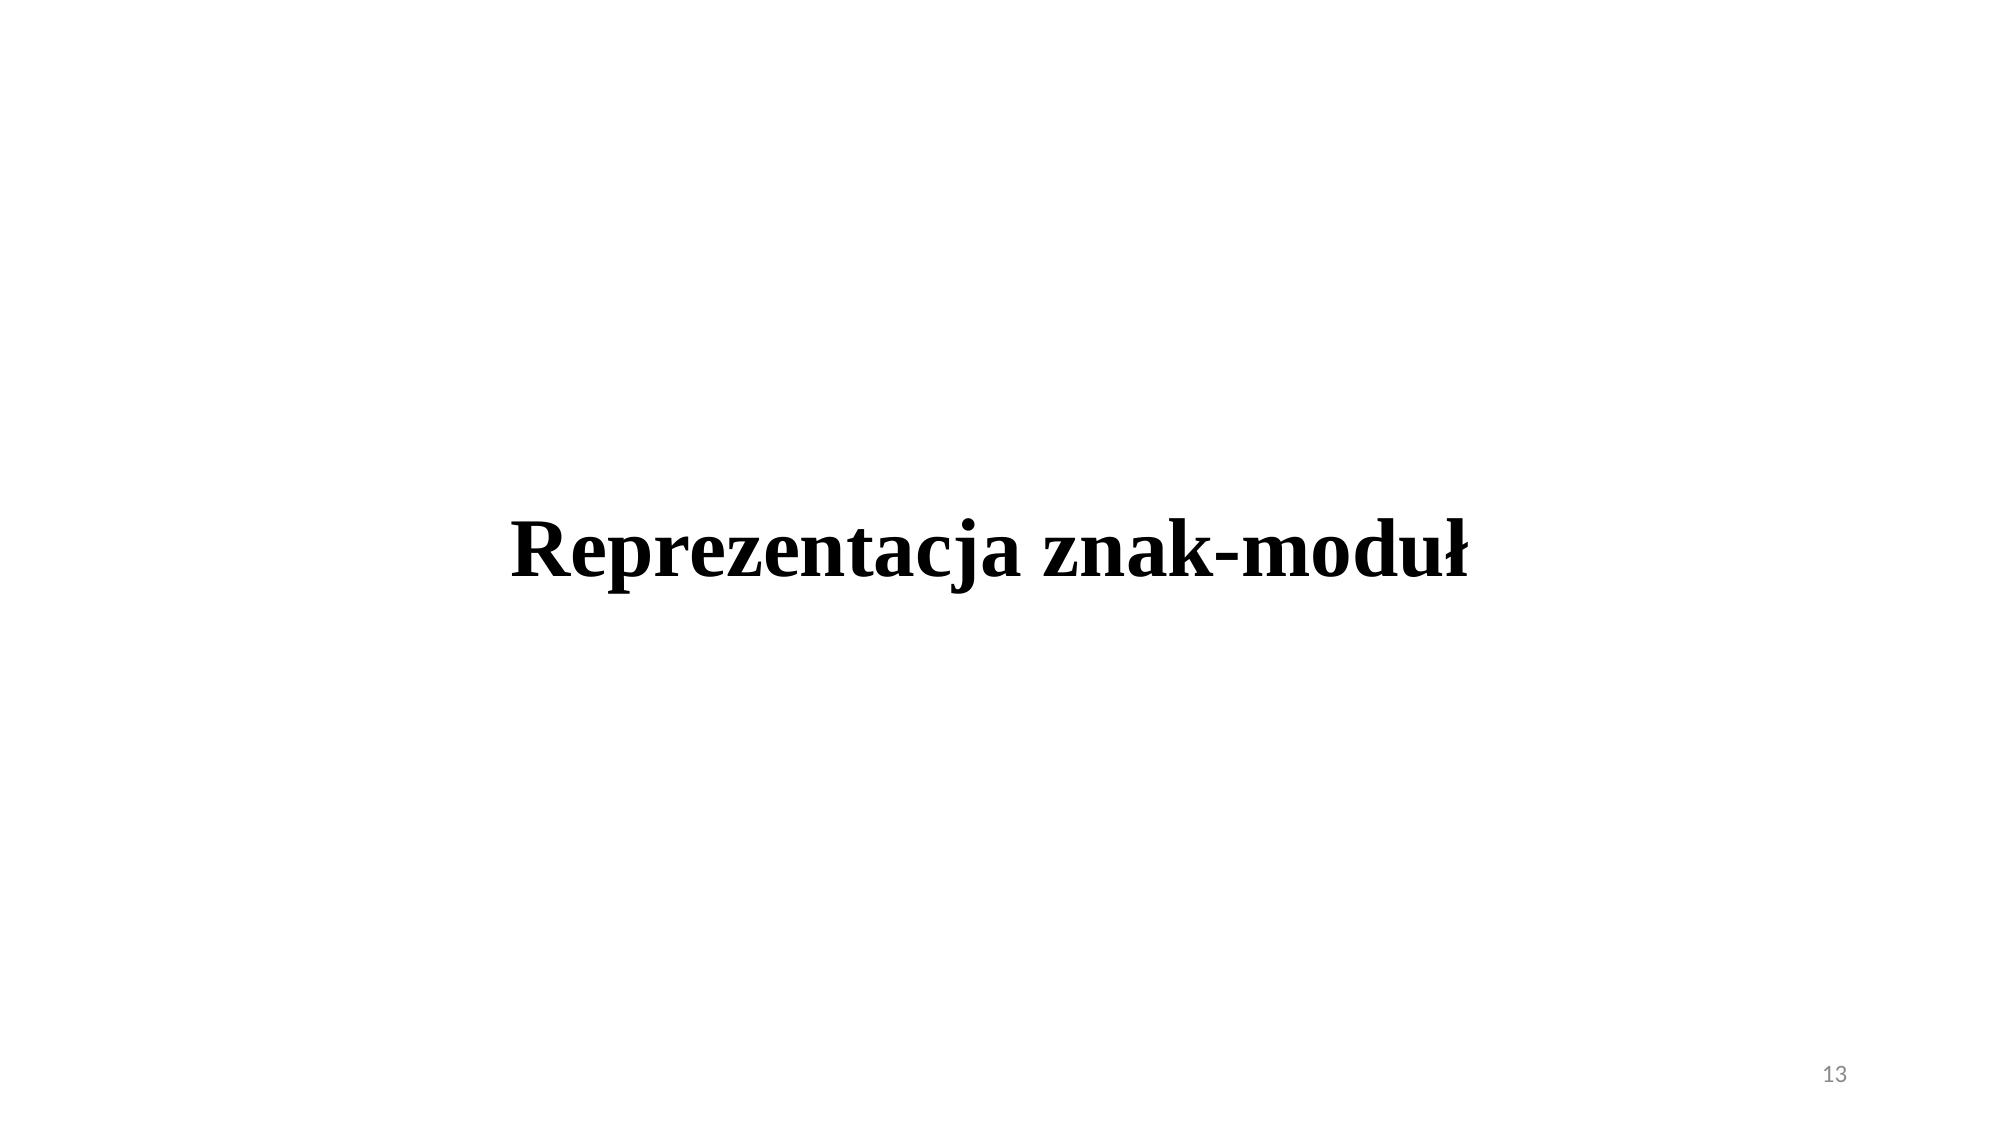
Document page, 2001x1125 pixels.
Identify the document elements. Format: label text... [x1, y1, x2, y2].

text_box Reprezentacja znak-moduł [69, 485, 1910, 601]
slide_number 13 [1412, 1042, 1863, 1103]
